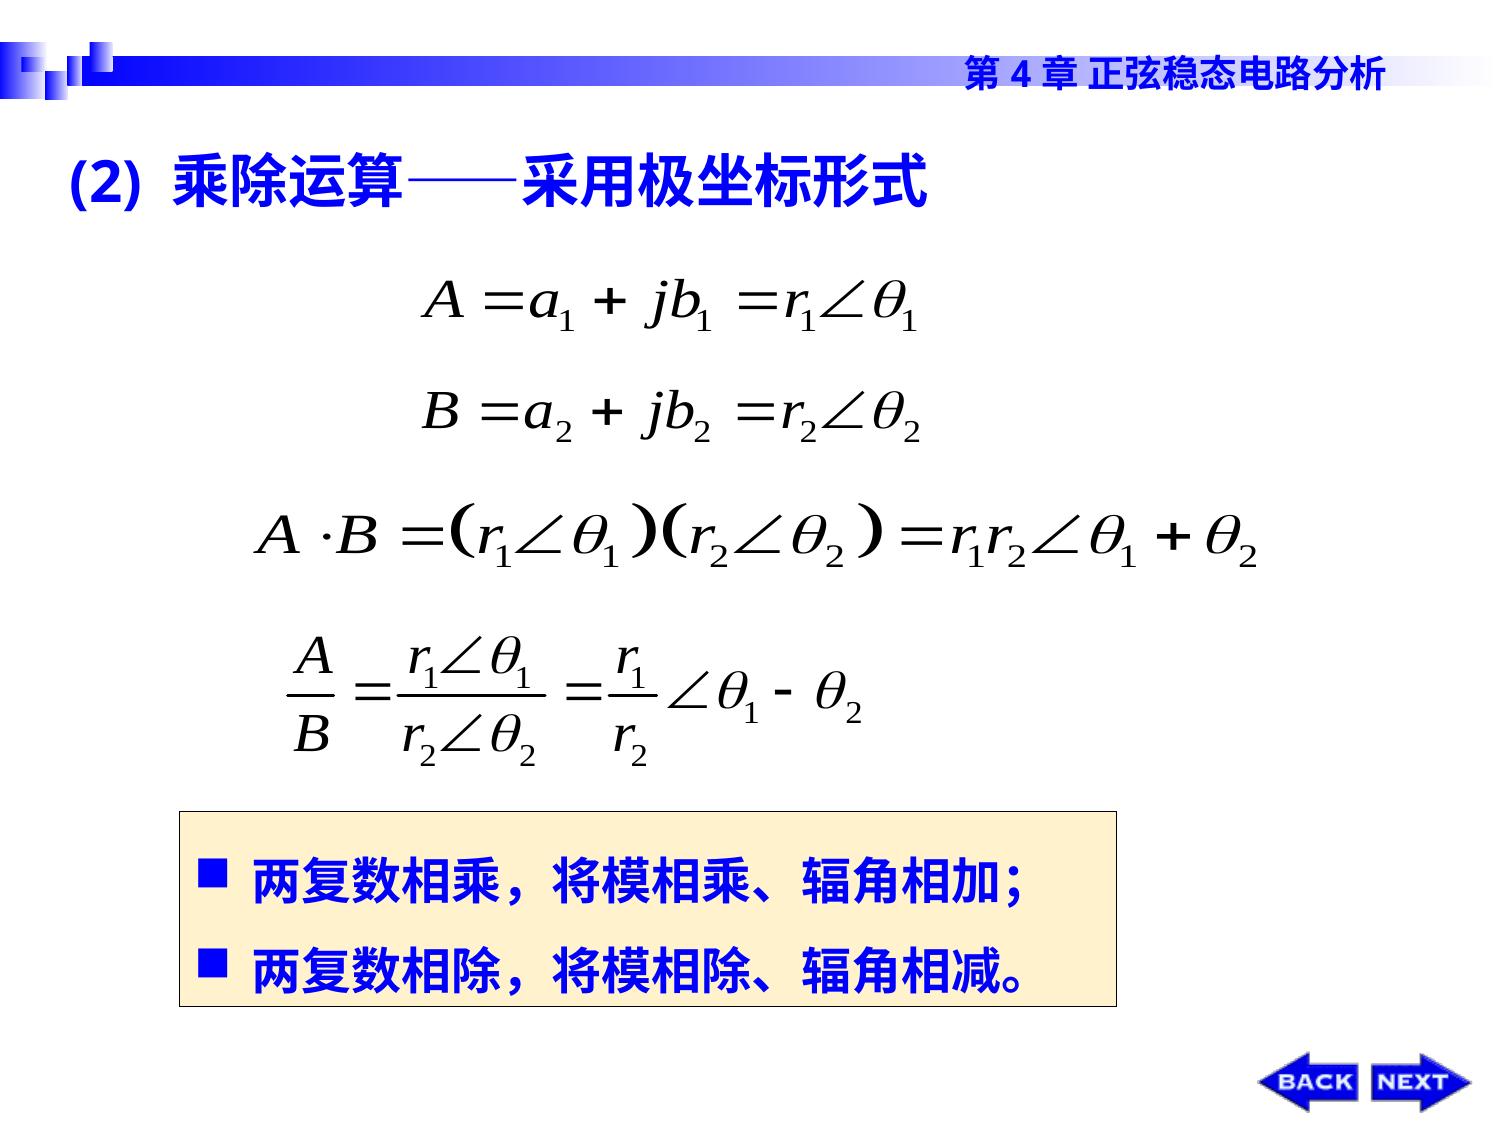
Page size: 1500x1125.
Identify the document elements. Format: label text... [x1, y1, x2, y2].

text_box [771, 57, 775, 85]
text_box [277, 621, 876, 778]
text_box 两复数相乘，将模相乘、辐角相加； 两复数相除，将模相除、辐角相减。 [179, 811, 1117, 1007]
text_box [939, 57, 943, 85]
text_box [855, 57, 859, 85]
text_box (2) 乘除运算——采用极坐标形式 [55, 137, 944, 222]
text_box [409, 262, 928, 345]
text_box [409, 373, 932, 456]
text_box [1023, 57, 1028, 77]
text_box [241, 491, 1274, 587]
picture [1249, 1049, 1480, 1116]
